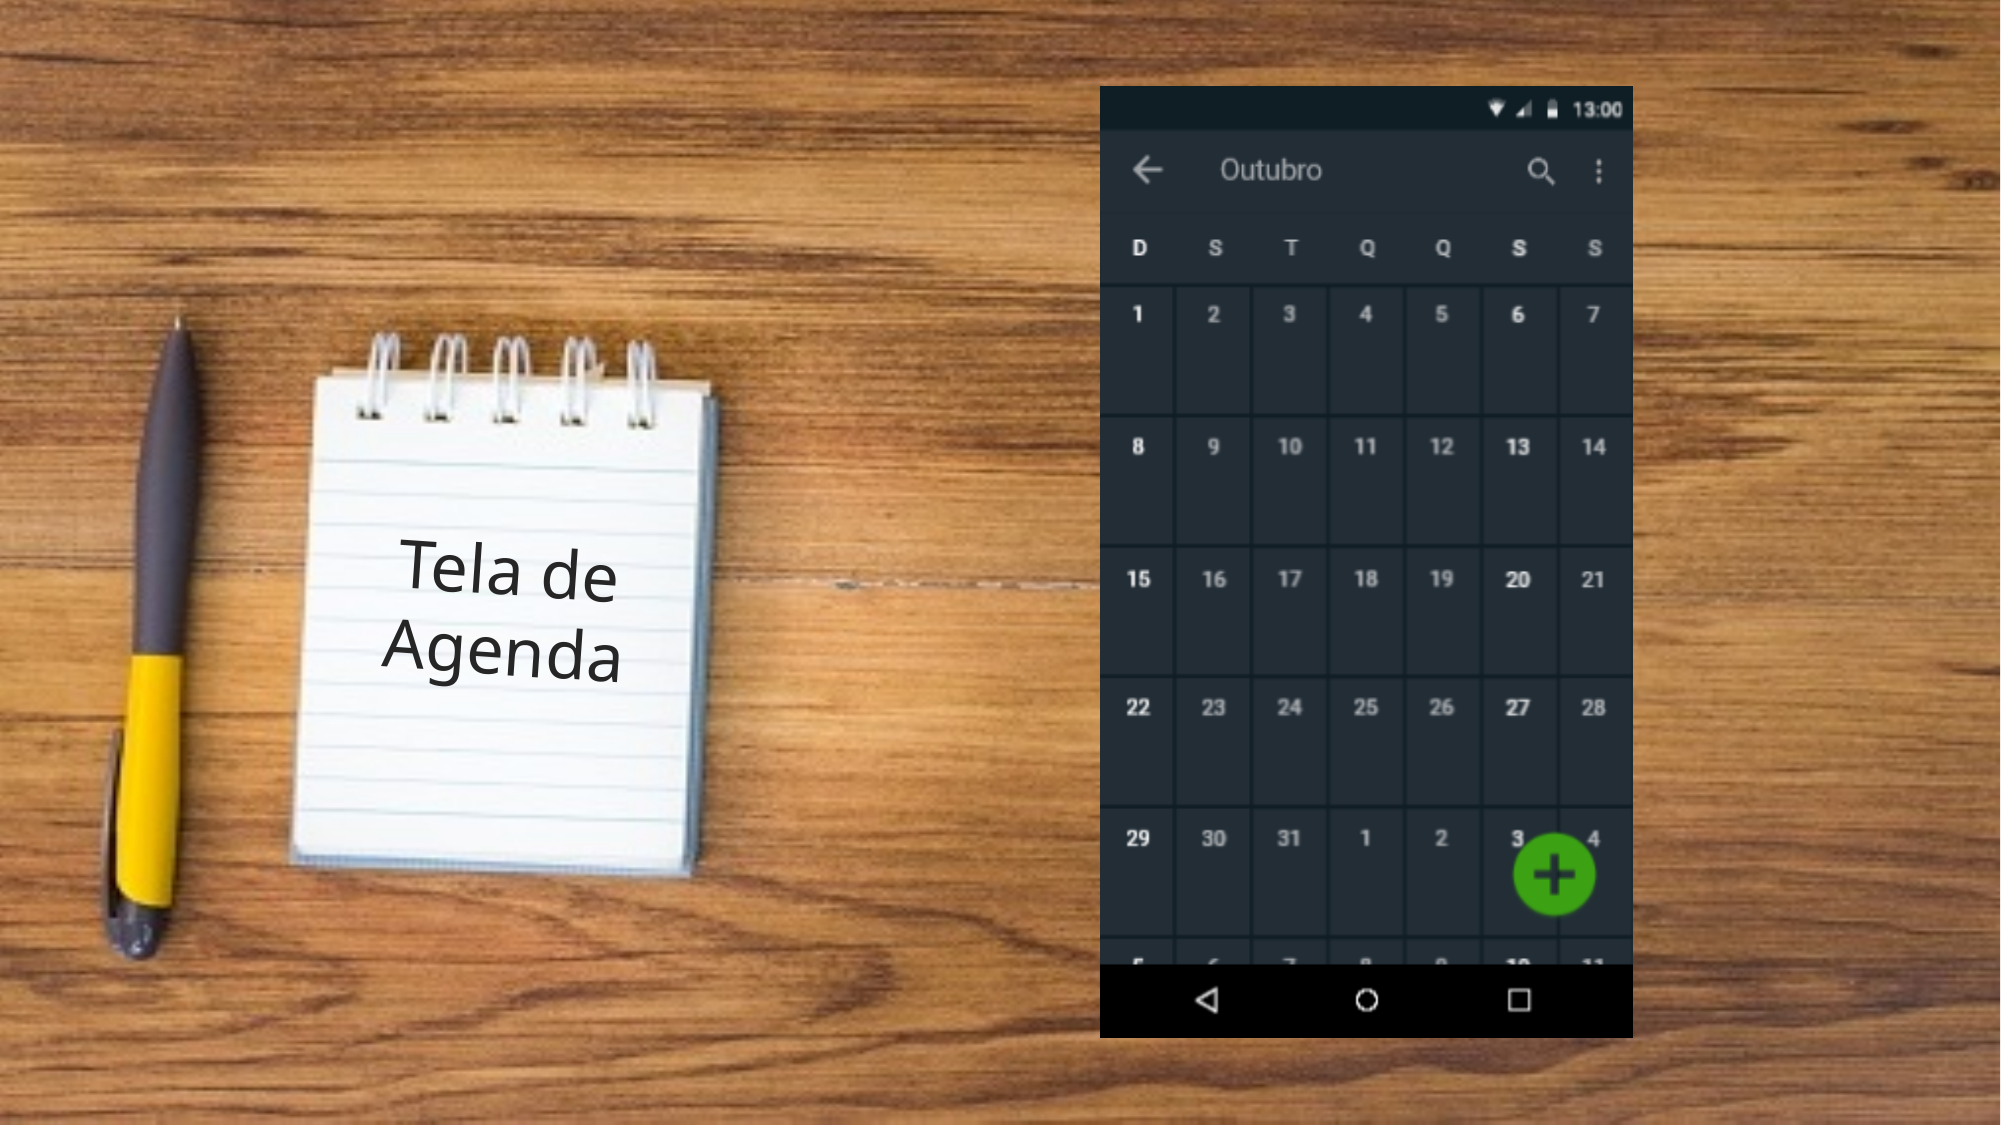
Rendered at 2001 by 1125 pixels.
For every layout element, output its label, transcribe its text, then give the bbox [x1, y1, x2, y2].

text_box Tela de Agenda [330, 509, 683, 708]
picture [0, 0, 2001, 1125]
